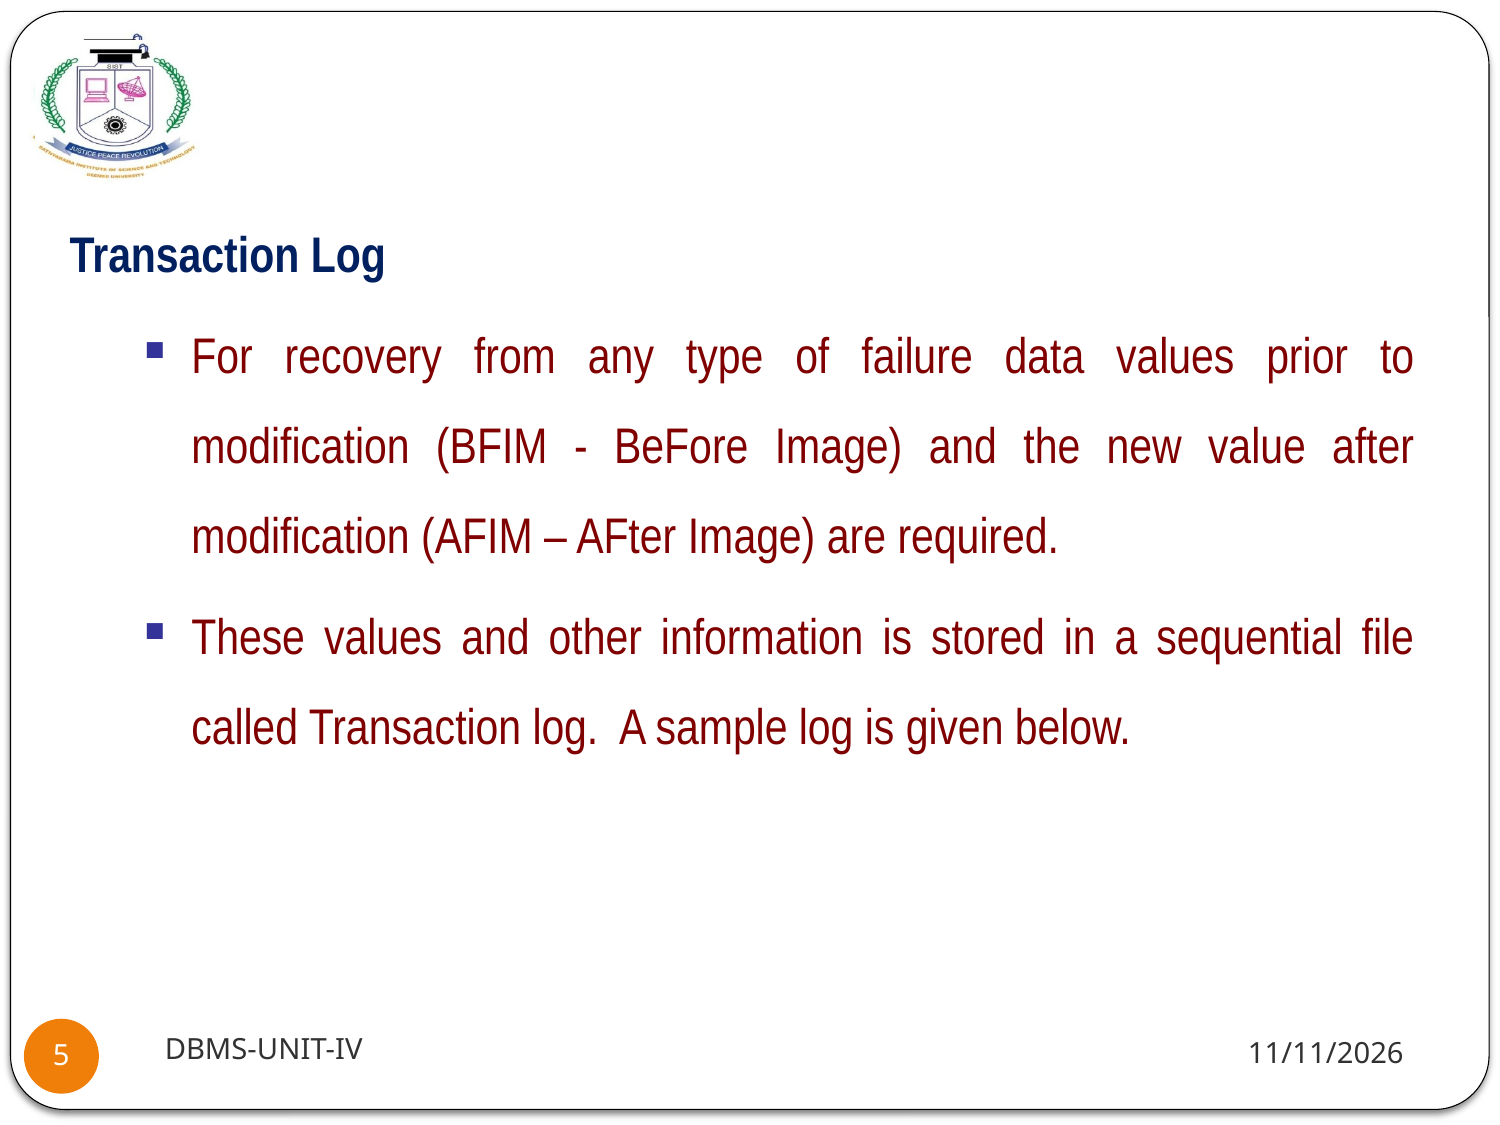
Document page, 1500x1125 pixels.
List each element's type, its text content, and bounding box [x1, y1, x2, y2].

text_box Transaction Log For recovery from any type of failure data values prior to modification (BFIM - BeFore Image) and the new value after modification (AFIM – AFter Image) are required. These values and other information is stored in a sequential file called Transaction log. A sample log is given below. [54, 184, 1416, 585]
picture [29, 30, 200, 182]
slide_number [1012, 1015, 1419, 1094]
footer DBMS-UNIT-IV [150, 1012, 800, 1088]
slide_number 5 [23, 1018, 99, 1094]
